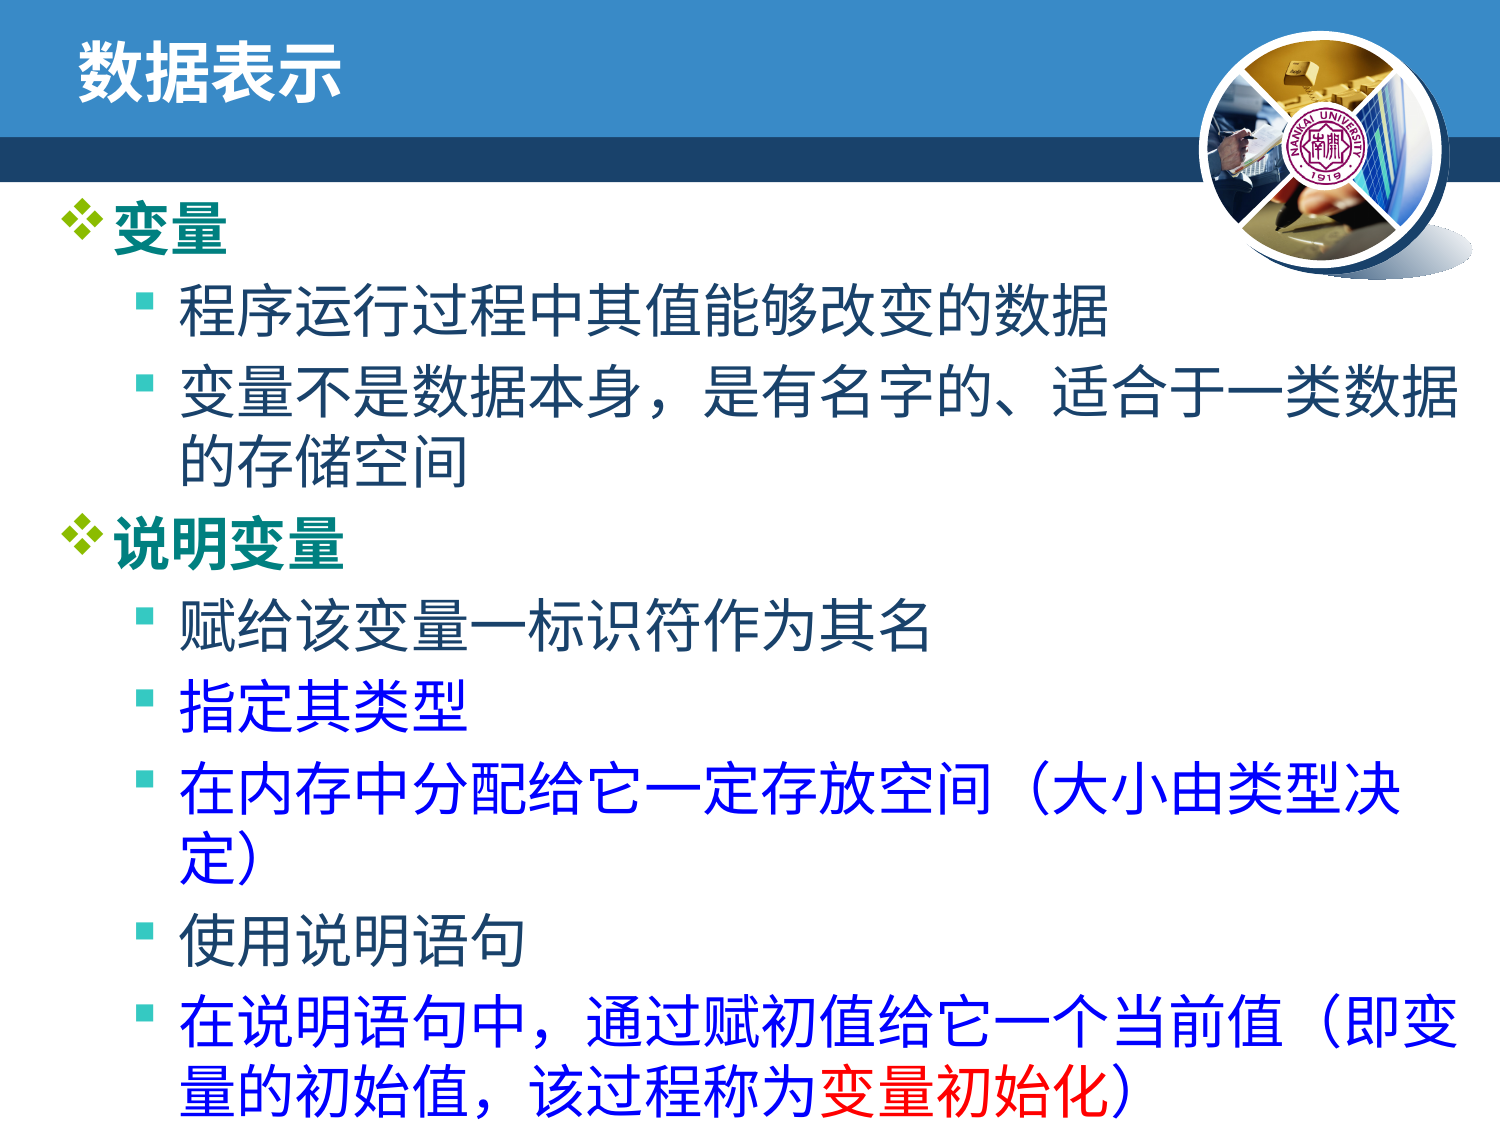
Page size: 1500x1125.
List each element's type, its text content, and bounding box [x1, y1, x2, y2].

list 变量 程序运行过程中其值能够改变的数据 变量不是数据本身，是有名字的、适合于一类数据的存储空间 说明变量 赋给该变量一标识符作为其名 指定其类型 在内存中分配给它一定存放空间（大小由类型决定） 使用说明语句 在说明语句中，通过赋初值给它一个当前值（即变量的初始值，该过程称为变量初始化） [41, 184, 1483, 1046]
title 数据表示 [62, 24, 1275, 118]
picture [1207, 40, 1433, 184]
